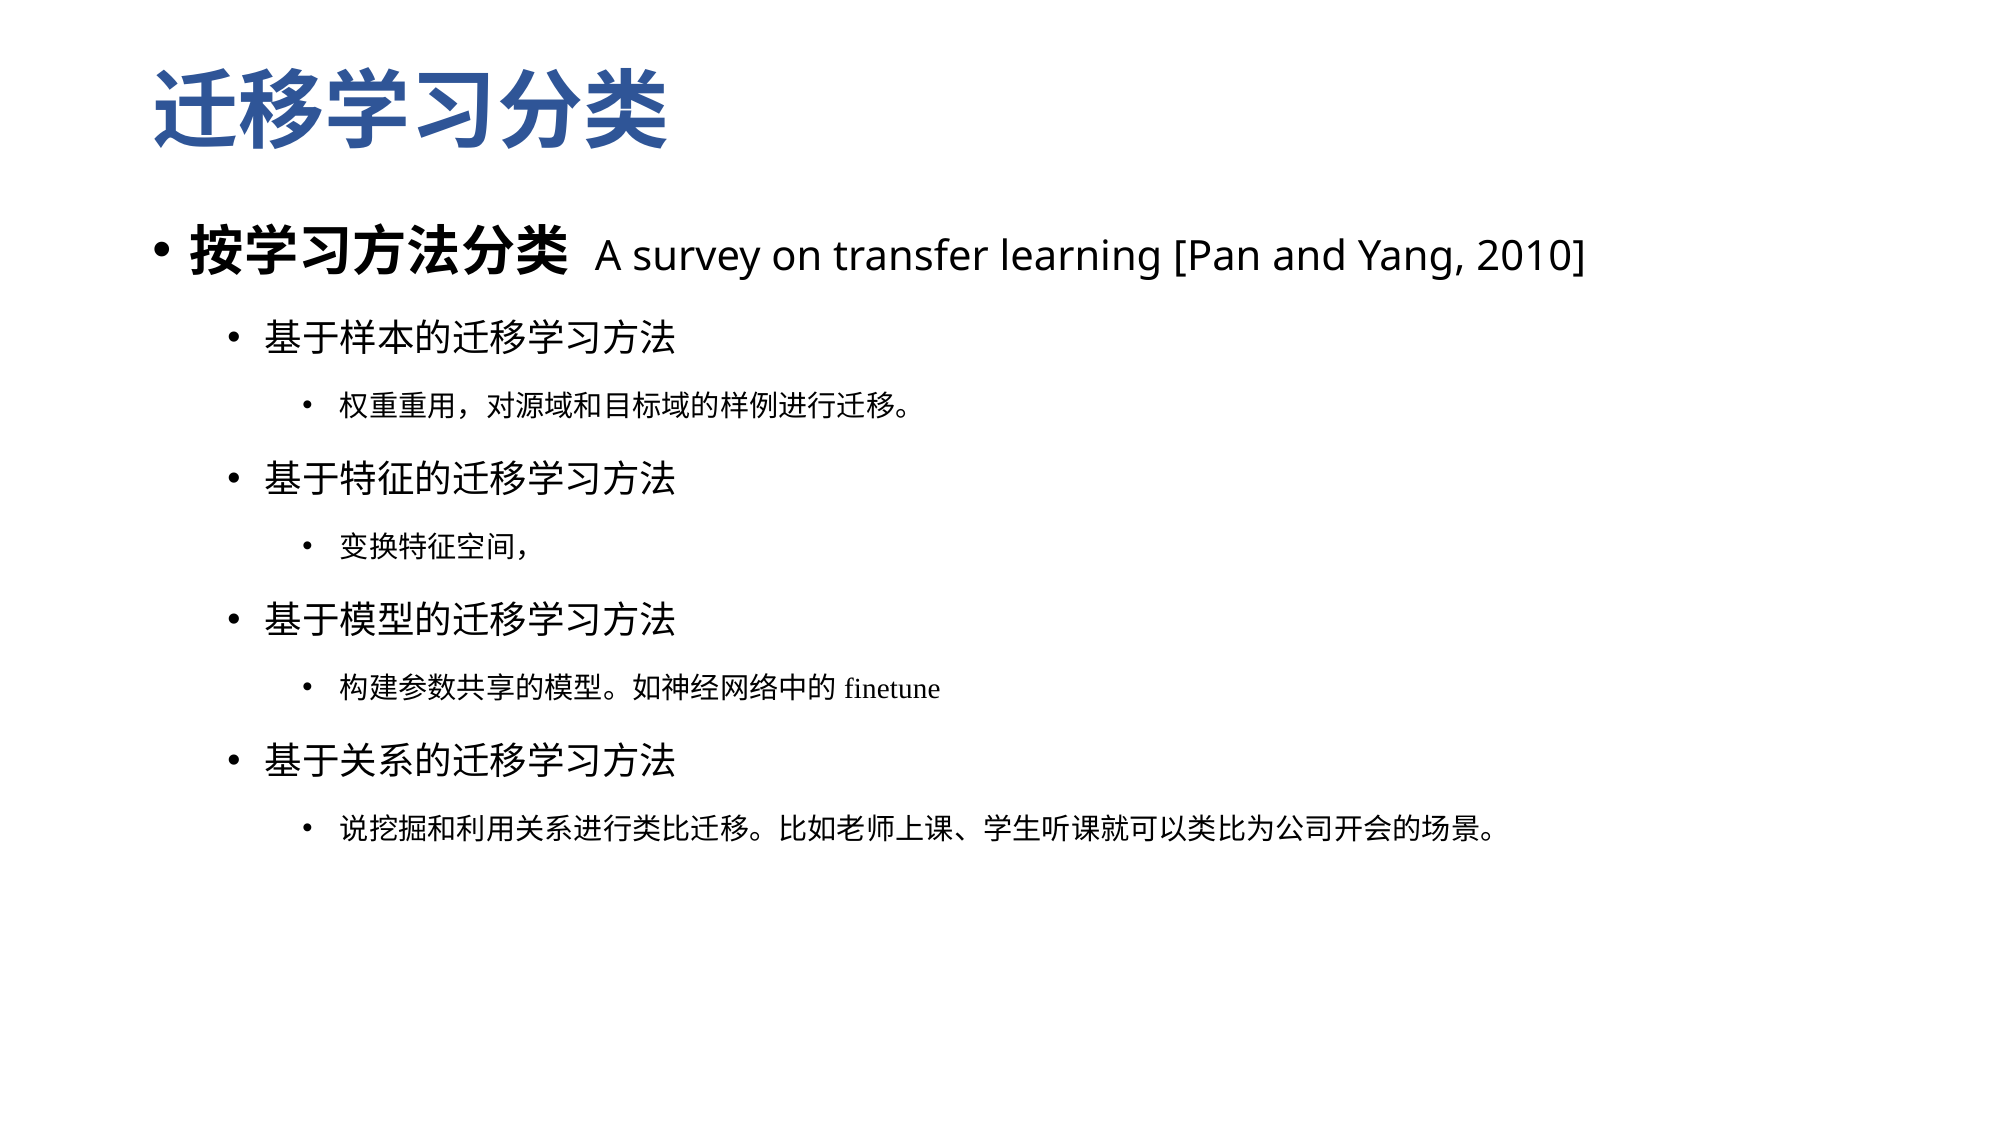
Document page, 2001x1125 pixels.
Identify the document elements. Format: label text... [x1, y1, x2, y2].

list 按学习方法分类 A survey on transfer learning [Pan and Yang, 2010] 基于样本的迁移学习方法 权重重用，对源域和目标域的样例进行迁移。 基于特征的迁移学习方法 变换特征空间， 基于模型的迁移学习方法 构建参数共享的模型。如神经网络中的finetune 基于关系的迁移学习方法 说挖掘和利用关系进行类比迁移。比如老师上课、学生听课就可以类比为公司开会的场景。 [137, 176, 1932, 1066]
title 迁移学习分类 [137, 59, 1863, 169]
